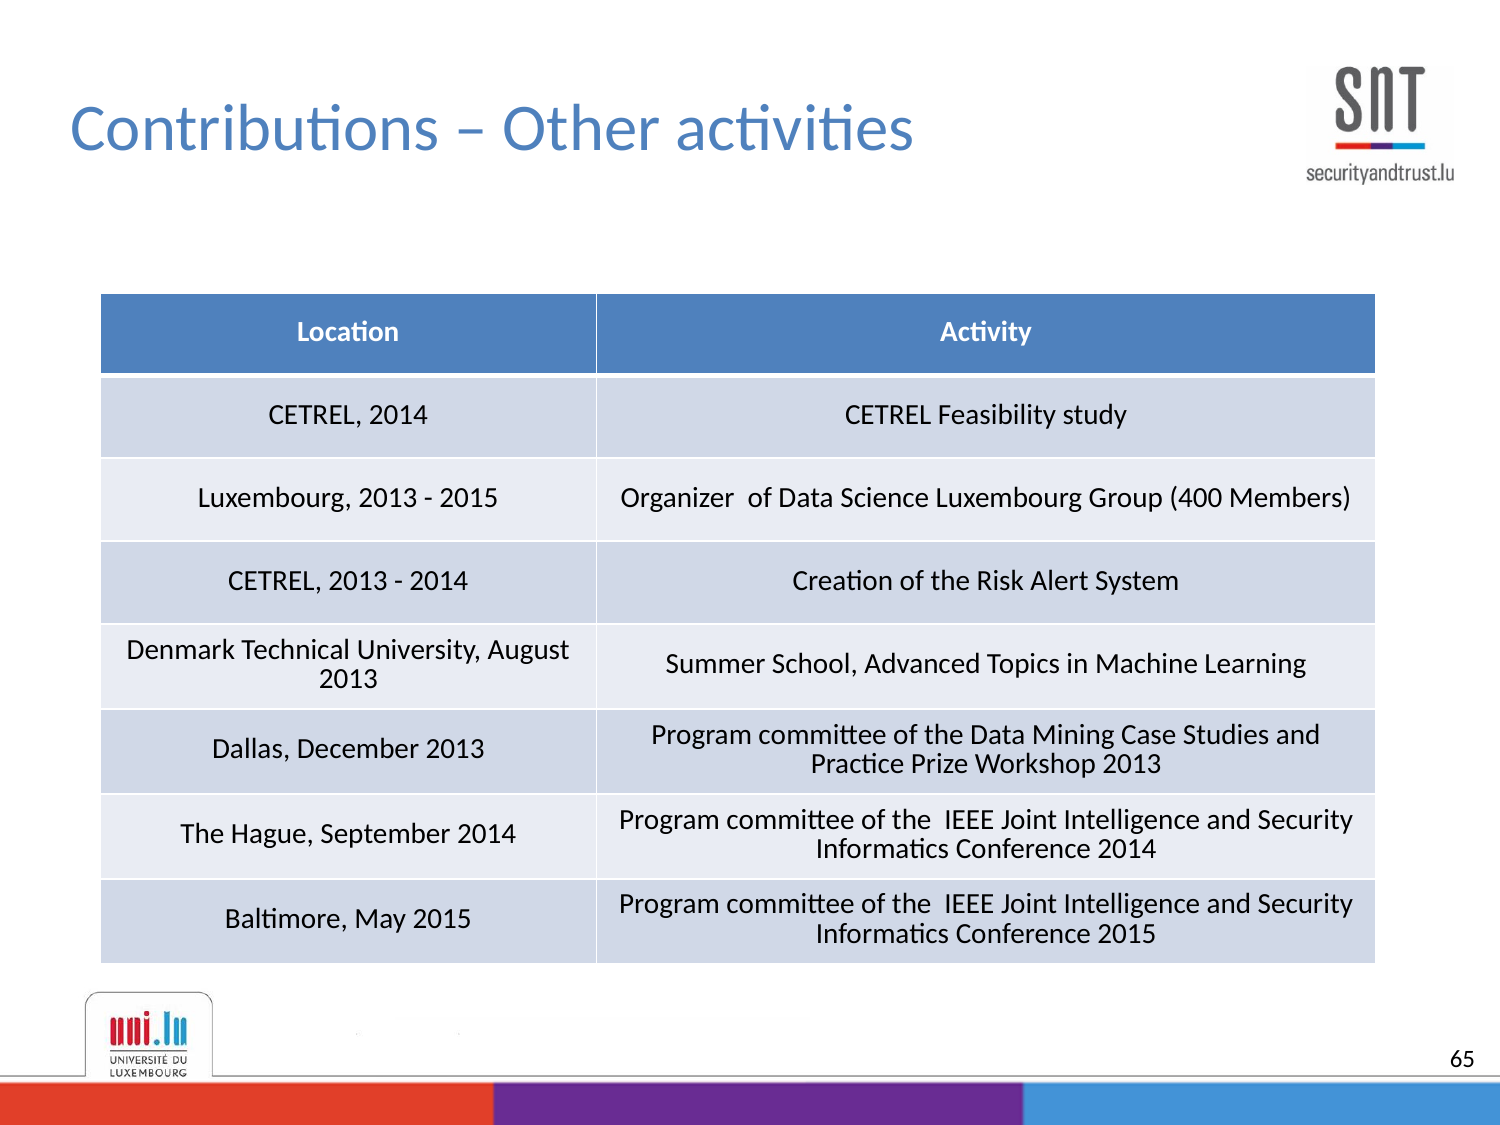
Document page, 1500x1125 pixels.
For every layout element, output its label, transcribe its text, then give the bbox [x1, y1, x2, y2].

picture [1306, 66, 1454, 185]
table_cell CETREL Feasibility study [597, 378, 1375, 457]
table_cell Luxembourg, 2013 - 2015 [101, 459, 596, 540]
table_cell Summer School, Advanced Topics in Machine Learning [597, 625, 1375, 708]
table_header Location [101, 294, 596, 373]
table_header Activity [597, 294, 1375, 373]
table_cell Organizer of Data Science Luxembourg Group (400 Members) [597, 459, 1375, 540]
table_cell Program committee of the IEEE Joint Intelligence and Security Informatics Conference 2014 [597, 795, 1375, 878]
table_cell Dallas, December 2013 [101, 710, 596, 793]
slide_number 65 [1435, 1035, 1500, 1095]
table_cell The Hague, September 2014 [101, 795, 596, 878]
table_cell Program committee of the Data Mining Case Studies and Practice Prize Workshop 2013 [597, 710, 1375, 793]
picture [0, 984, 1500, 1125]
table_cell CETREL, 2013 - 2014 [101, 542, 596, 623]
text_box Contributions – Other activities [55, 76, 931, 172]
table_cell CETREL, 2014 [101, 378, 596, 457]
table_cell Baltimore, May 2015 [101, 880, 596, 963]
table_cell Creation of the Risk Alert System [597, 542, 1375, 623]
table_cell Program committee of the IEEE Joint Intelligence and Security Informatics Conference 2015 [597, 880, 1375, 963]
table_cell Denmark Technical University, August 2013 [101, 625, 596, 708]
